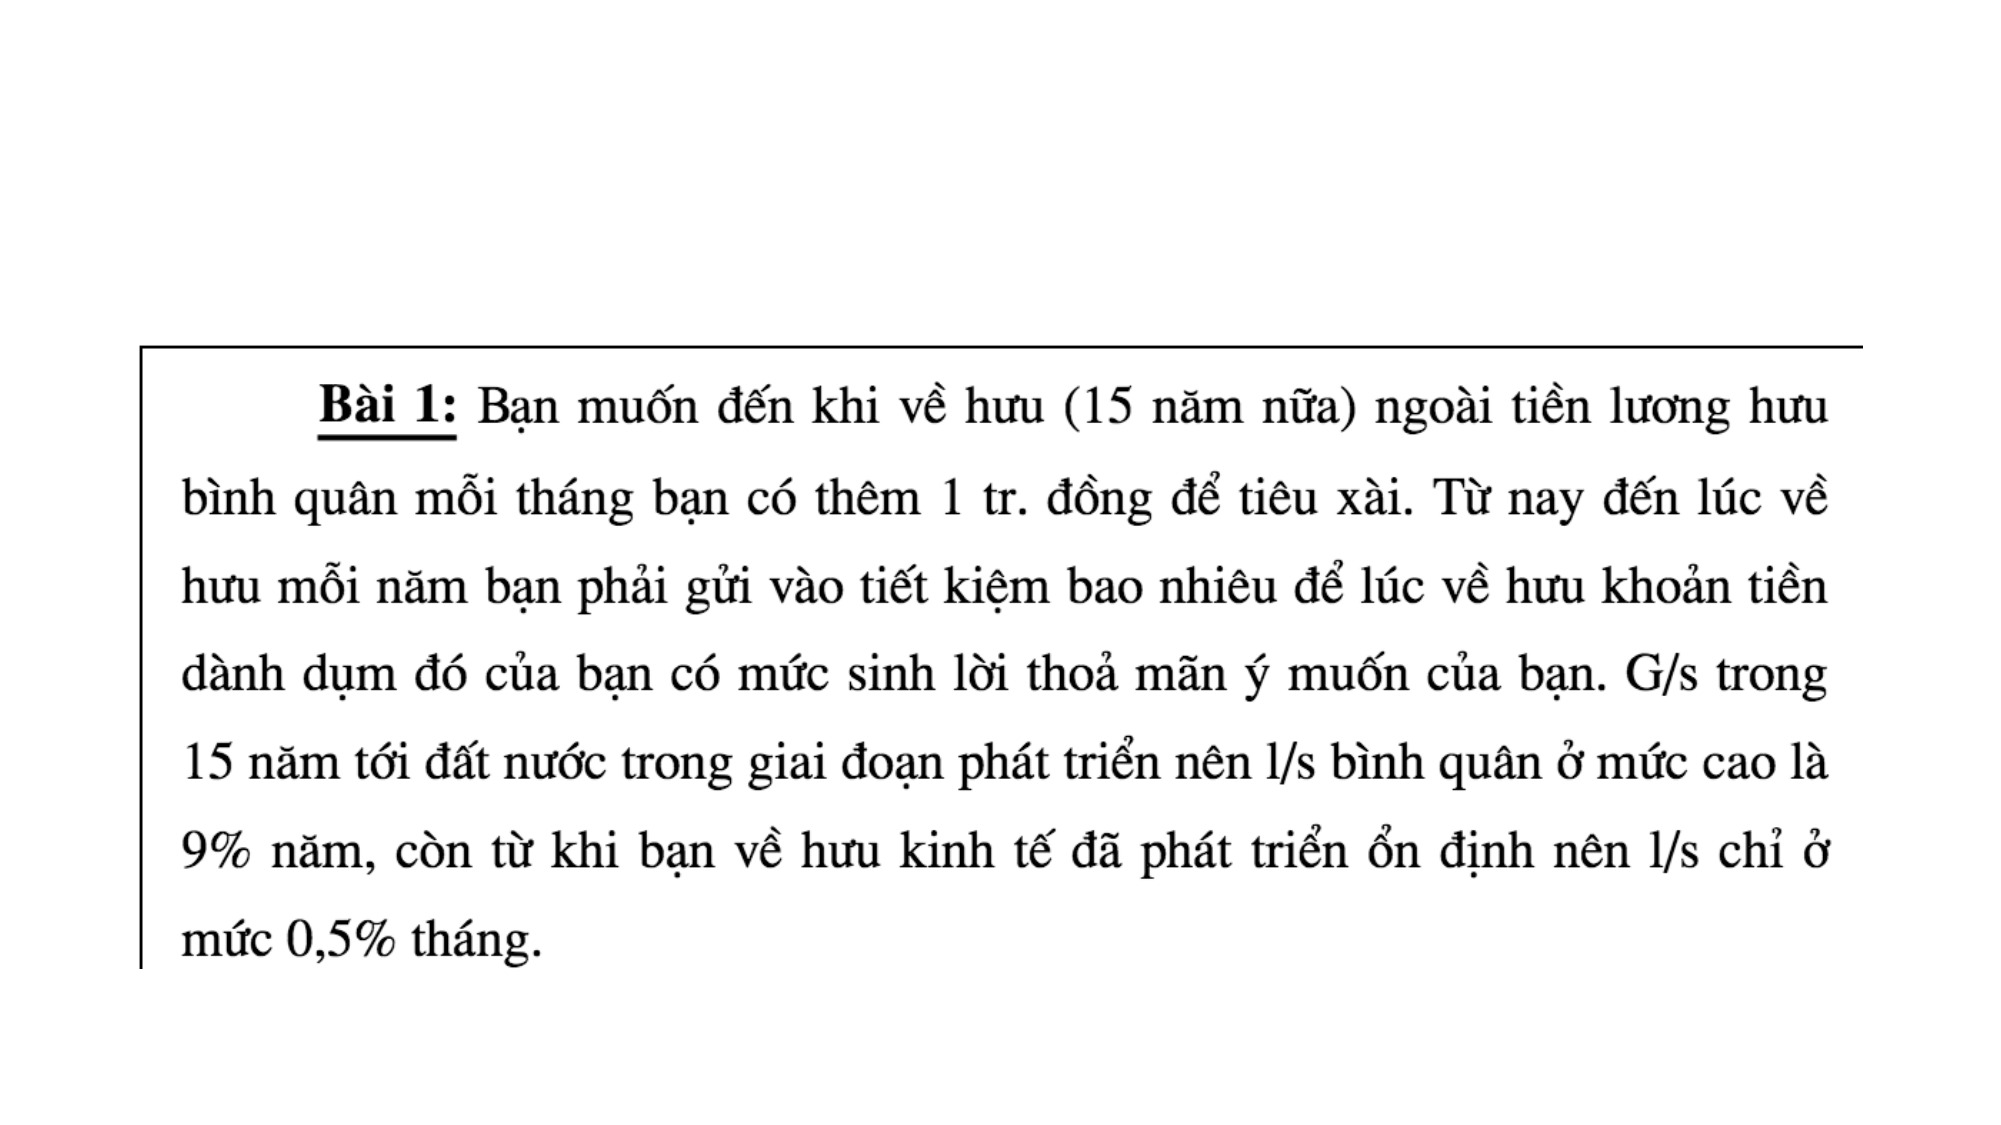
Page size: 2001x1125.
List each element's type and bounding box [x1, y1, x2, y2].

list [137, 343, 1863, 970]
